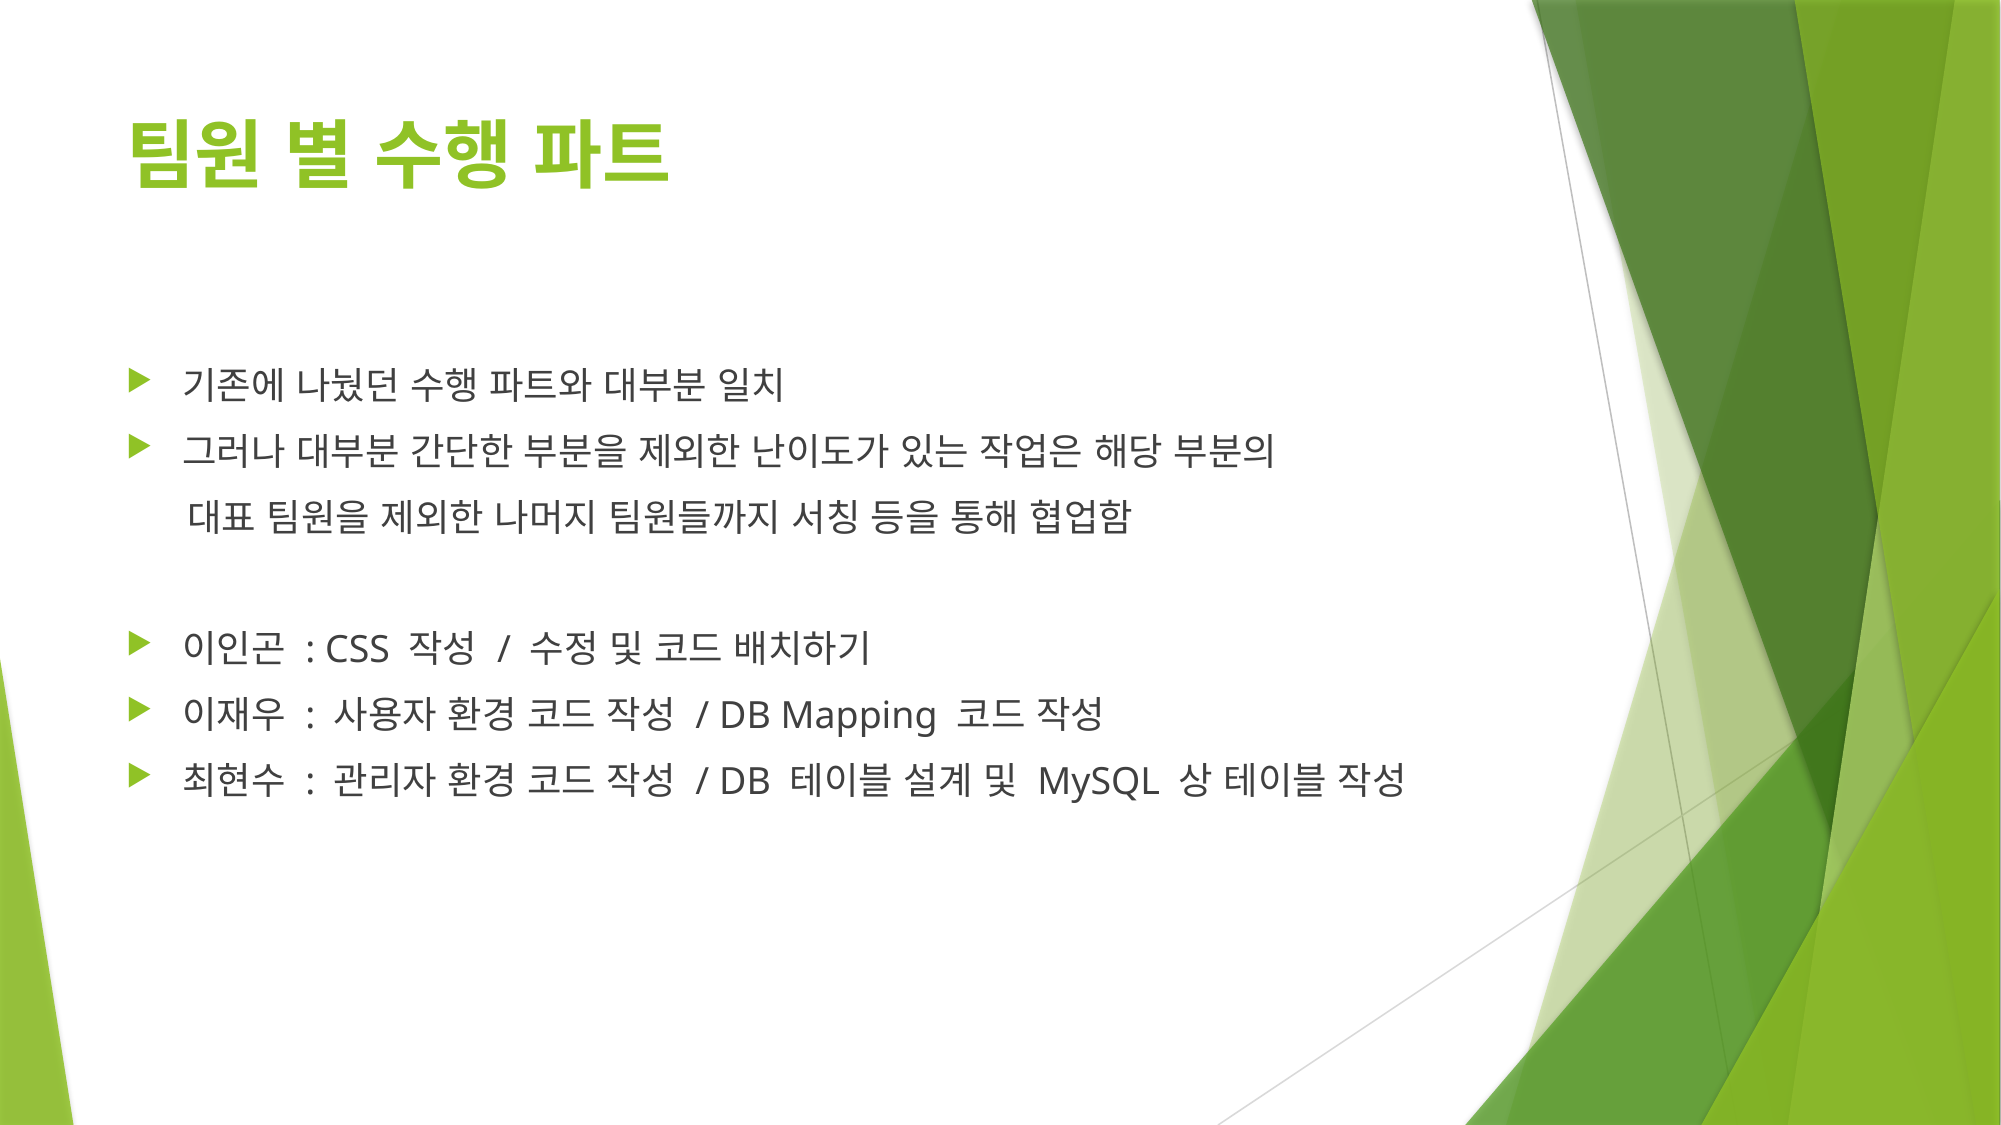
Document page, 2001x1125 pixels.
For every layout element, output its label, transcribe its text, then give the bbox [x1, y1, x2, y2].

title 팀원 별 수행 파트 [111, 99, 1522, 317]
list 기존에 나눴던 수행 파트와 대부분 일치 그러나 대부분 간단한 부분을 제외한 난이도가 있는 작업은 해당 부분의 대표 팀원을 제외한 나머지 팀원들까지 서칭 등을 통해 협업함 이인곤 : CSS 작성 / 수정 및 코드 배치하기 이재우 : 사용자 환경 코드 작성 / DB Mapping 코드 작성 최현수 : 관리자 환경 코드 작성 / DB 테이블 설계 및 MySQL 상 테이블 작성 [111, 354, 1522, 992]
